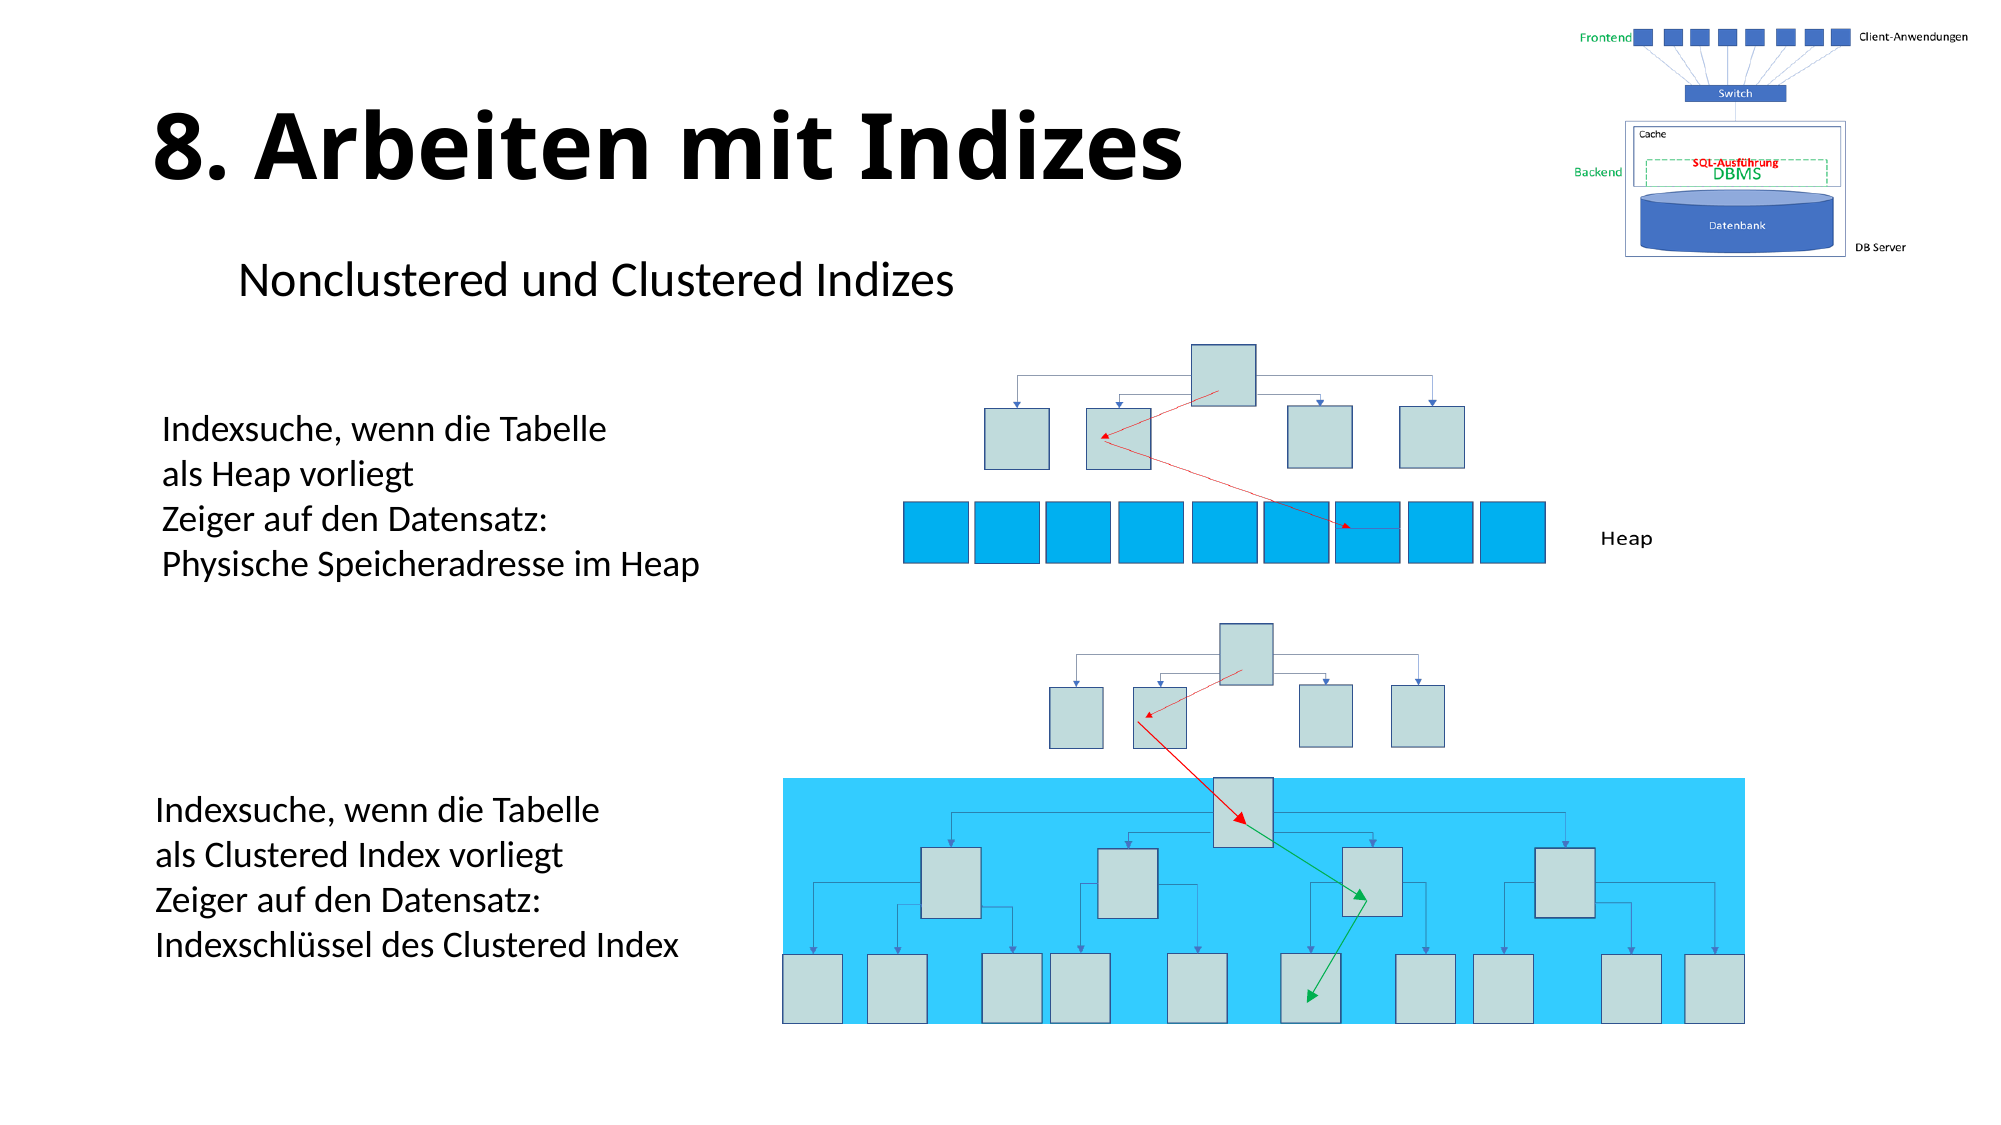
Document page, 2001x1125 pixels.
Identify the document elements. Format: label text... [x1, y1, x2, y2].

picture [1049, 623, 1445, 749]
text_box Indexsuche, wenn die Tabelle als Heap vorliegt Zeiger auf den Datensatz: Physische Speicheradresse im Heap [147, 396, 716, 592]
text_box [1137, 721, 1247, 825]
picture [903, 344, 1668, 565]
picture [782, 777, 1745, 1025]
text_box Indexsuche, wenn die Tabelle als Clustered Index vorliegt Zeiger auf den Datensatz: Indexschlüssel des Clustered Index [140, 777, 695, 973]
picture [1565, 25, 1976, 261]
text_box Nonclustered und Clustered Indizes [223, 239, 971, 315]
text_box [1246, 824, 1367, 901]
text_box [1306, 900, 1367, 1004]
title 8. Arbeiten mit Indizes [137, 59, 1469, 240]
